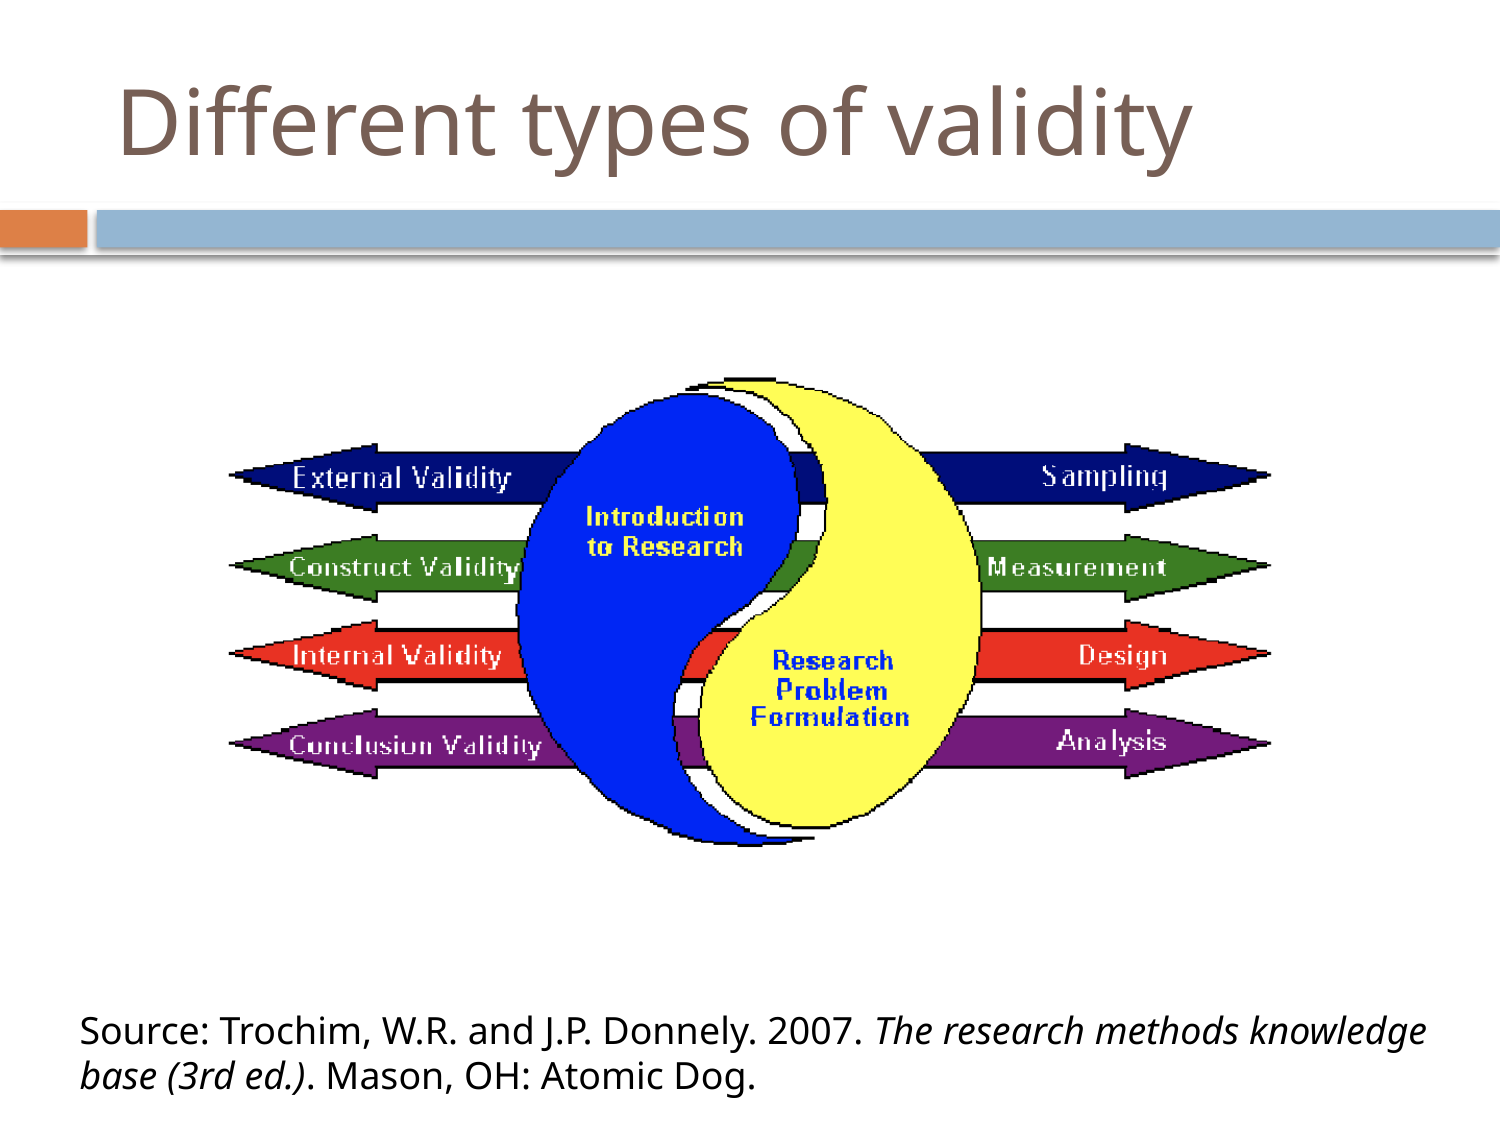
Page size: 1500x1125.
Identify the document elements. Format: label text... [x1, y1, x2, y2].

title Different types of validity [100, 37, 1438, 200]
picture [160, 317, 1340, 894]
text_box Source: Trochim, W.R. and J.P. Donnely. 2007. The research methods knowledge base (3rd ed.). Mason, OH: Atomic Dog. [64, 999, 1459, 1125]
